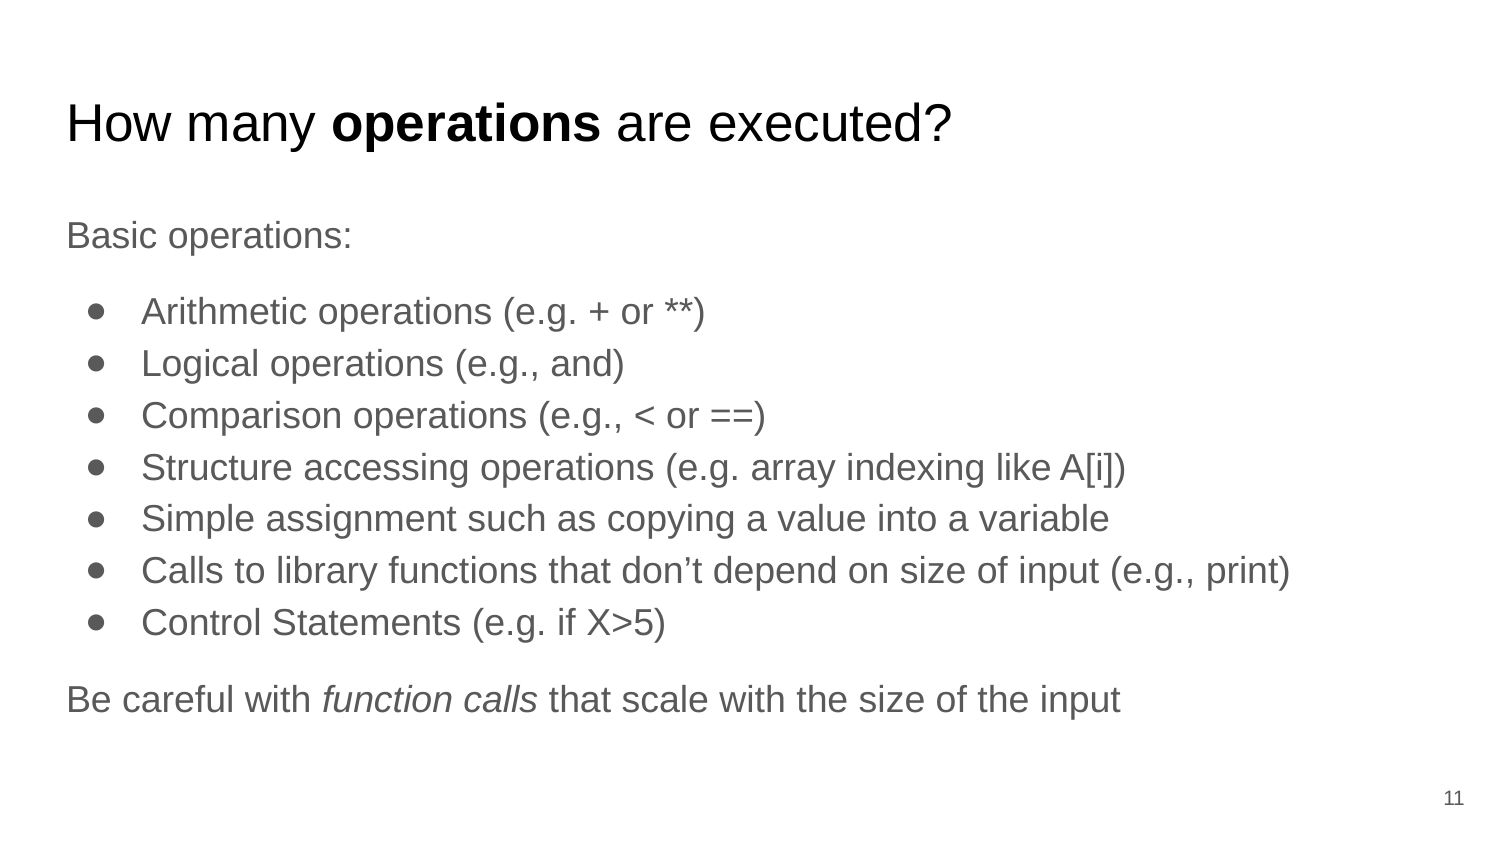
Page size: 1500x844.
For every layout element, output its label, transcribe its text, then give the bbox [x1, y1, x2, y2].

title How many operations are executed? [51, 72, 1449, 167]
list Basic operations: Arithmetic operations (e.g. + or **) Logical operations (e.g., and) Comparison operations (e.g., < or ==) Structure accessing operations (e.g. array indexing like A[i]) Simple assignment such as copying a value into a variable Calls to library functions that don’t depend on size of input (e.g., print) Control Statements (e.g. if X>5) Be careful with function calls that scale with the size of the input [51, 189, 1449, 750]
slide_number 11 [1389, 764, 1480, 830]
